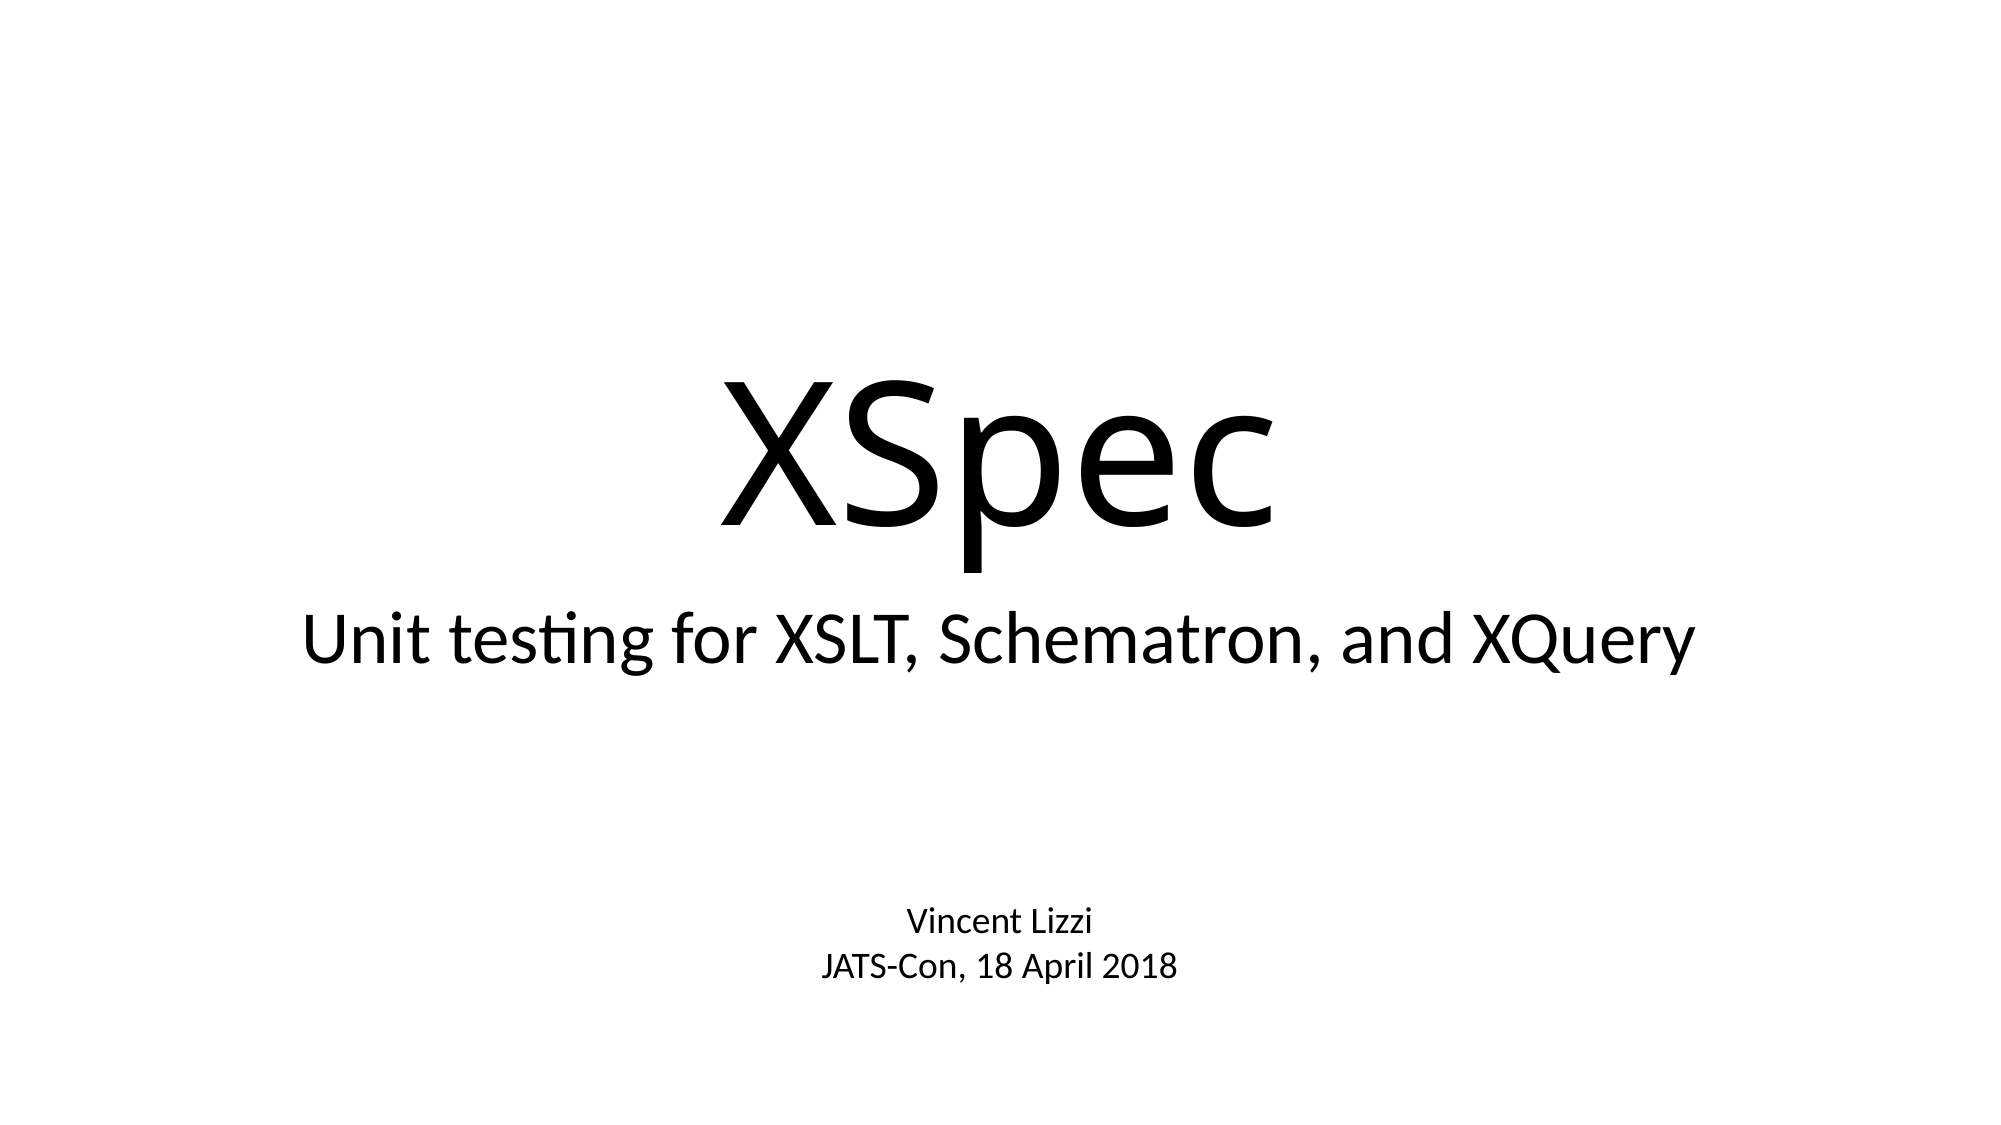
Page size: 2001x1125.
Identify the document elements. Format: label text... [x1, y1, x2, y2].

text_box Vincent Lizzi JATS-Con, 18 April 2018 [806, 889, 1193, 994]
subtitle Unit testing for XSLT, Schematron, and XQuery [249, 590, 1750, 863]
title XSpec [249, 184, 1750, 576]
